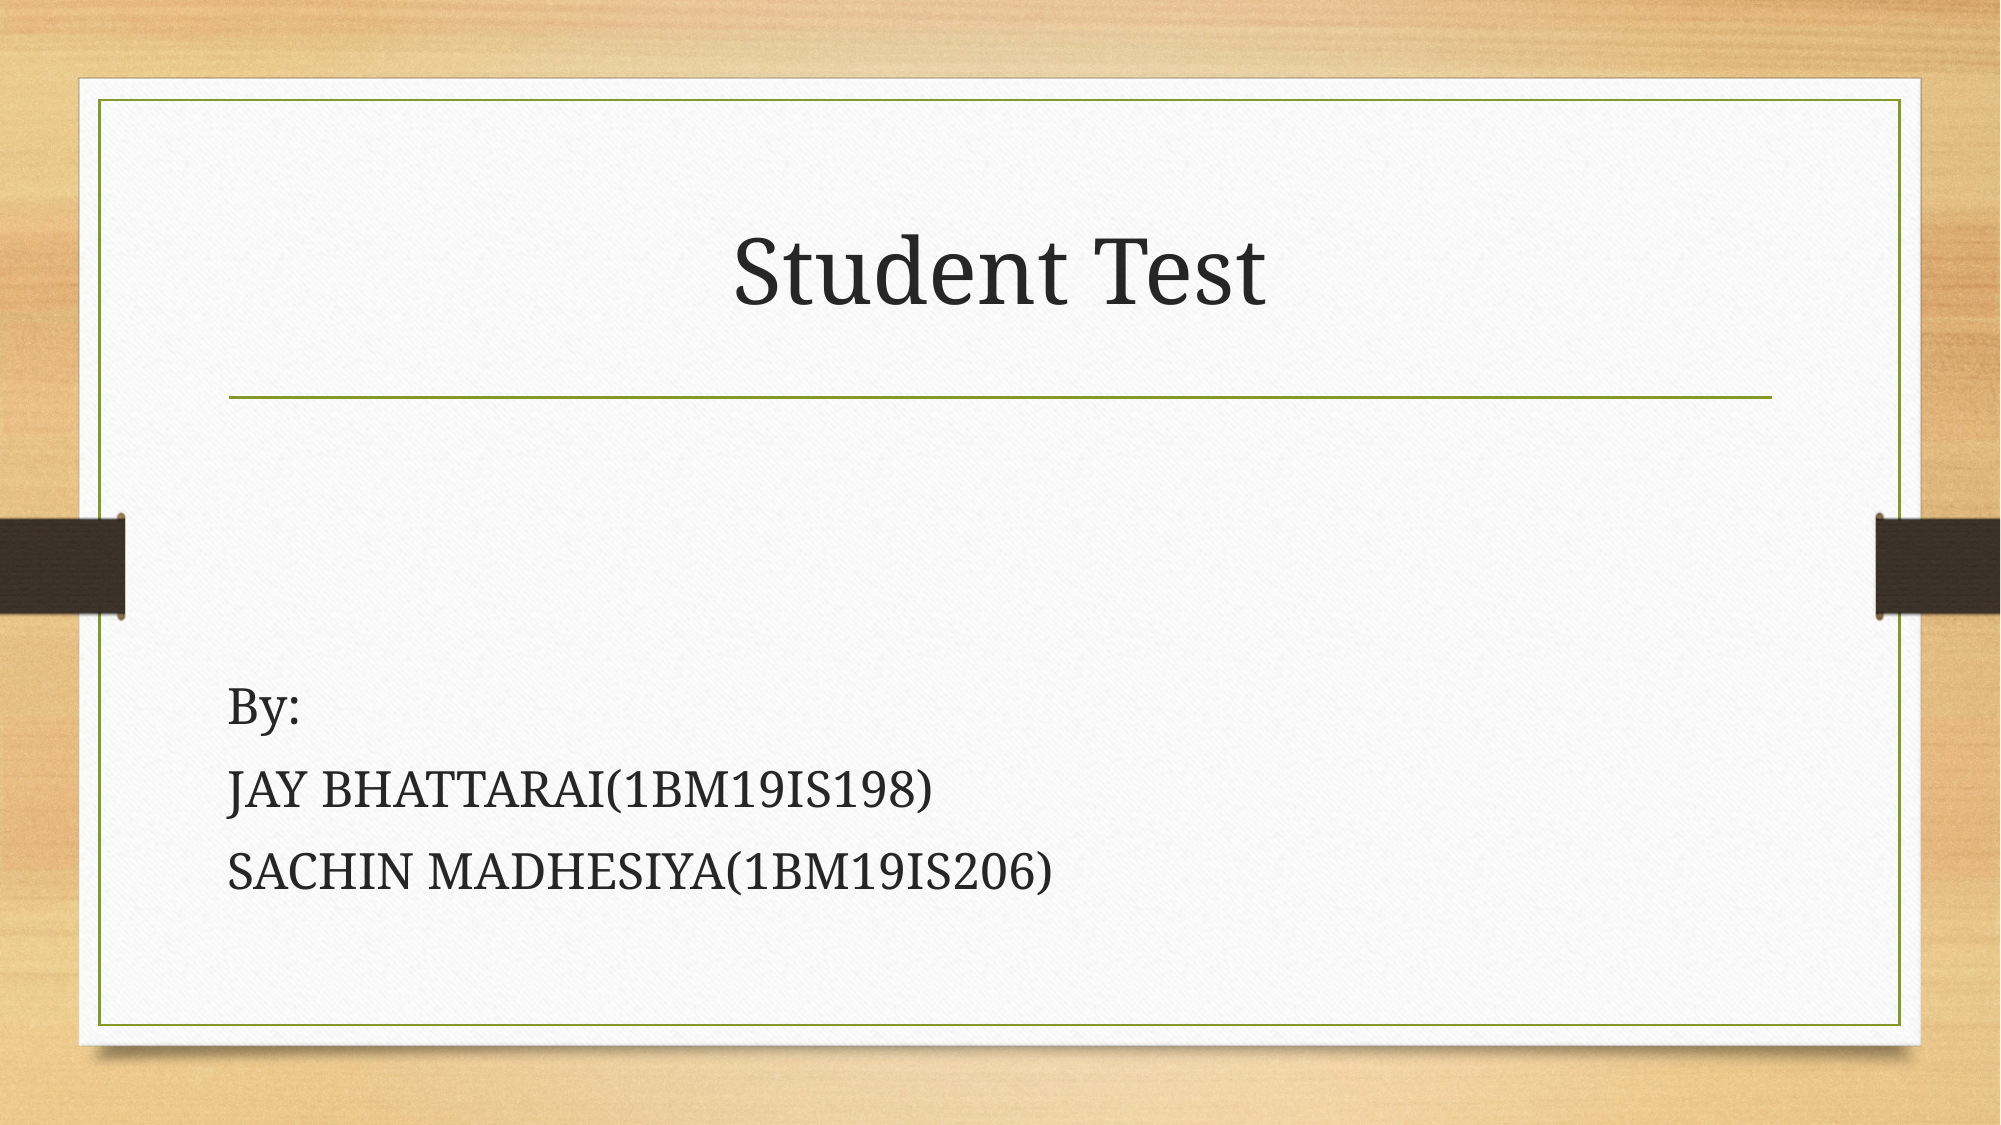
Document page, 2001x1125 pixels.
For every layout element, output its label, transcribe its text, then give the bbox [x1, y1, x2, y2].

list By: JAY BHATTARAI(1BM19IS198) SACHIN MADHESIYA(1BM19IS206) [212, 419, 1788, 964]
title Student Test [212, 161, 1788, 375]
picture [0, 0, 2001, 1125]
